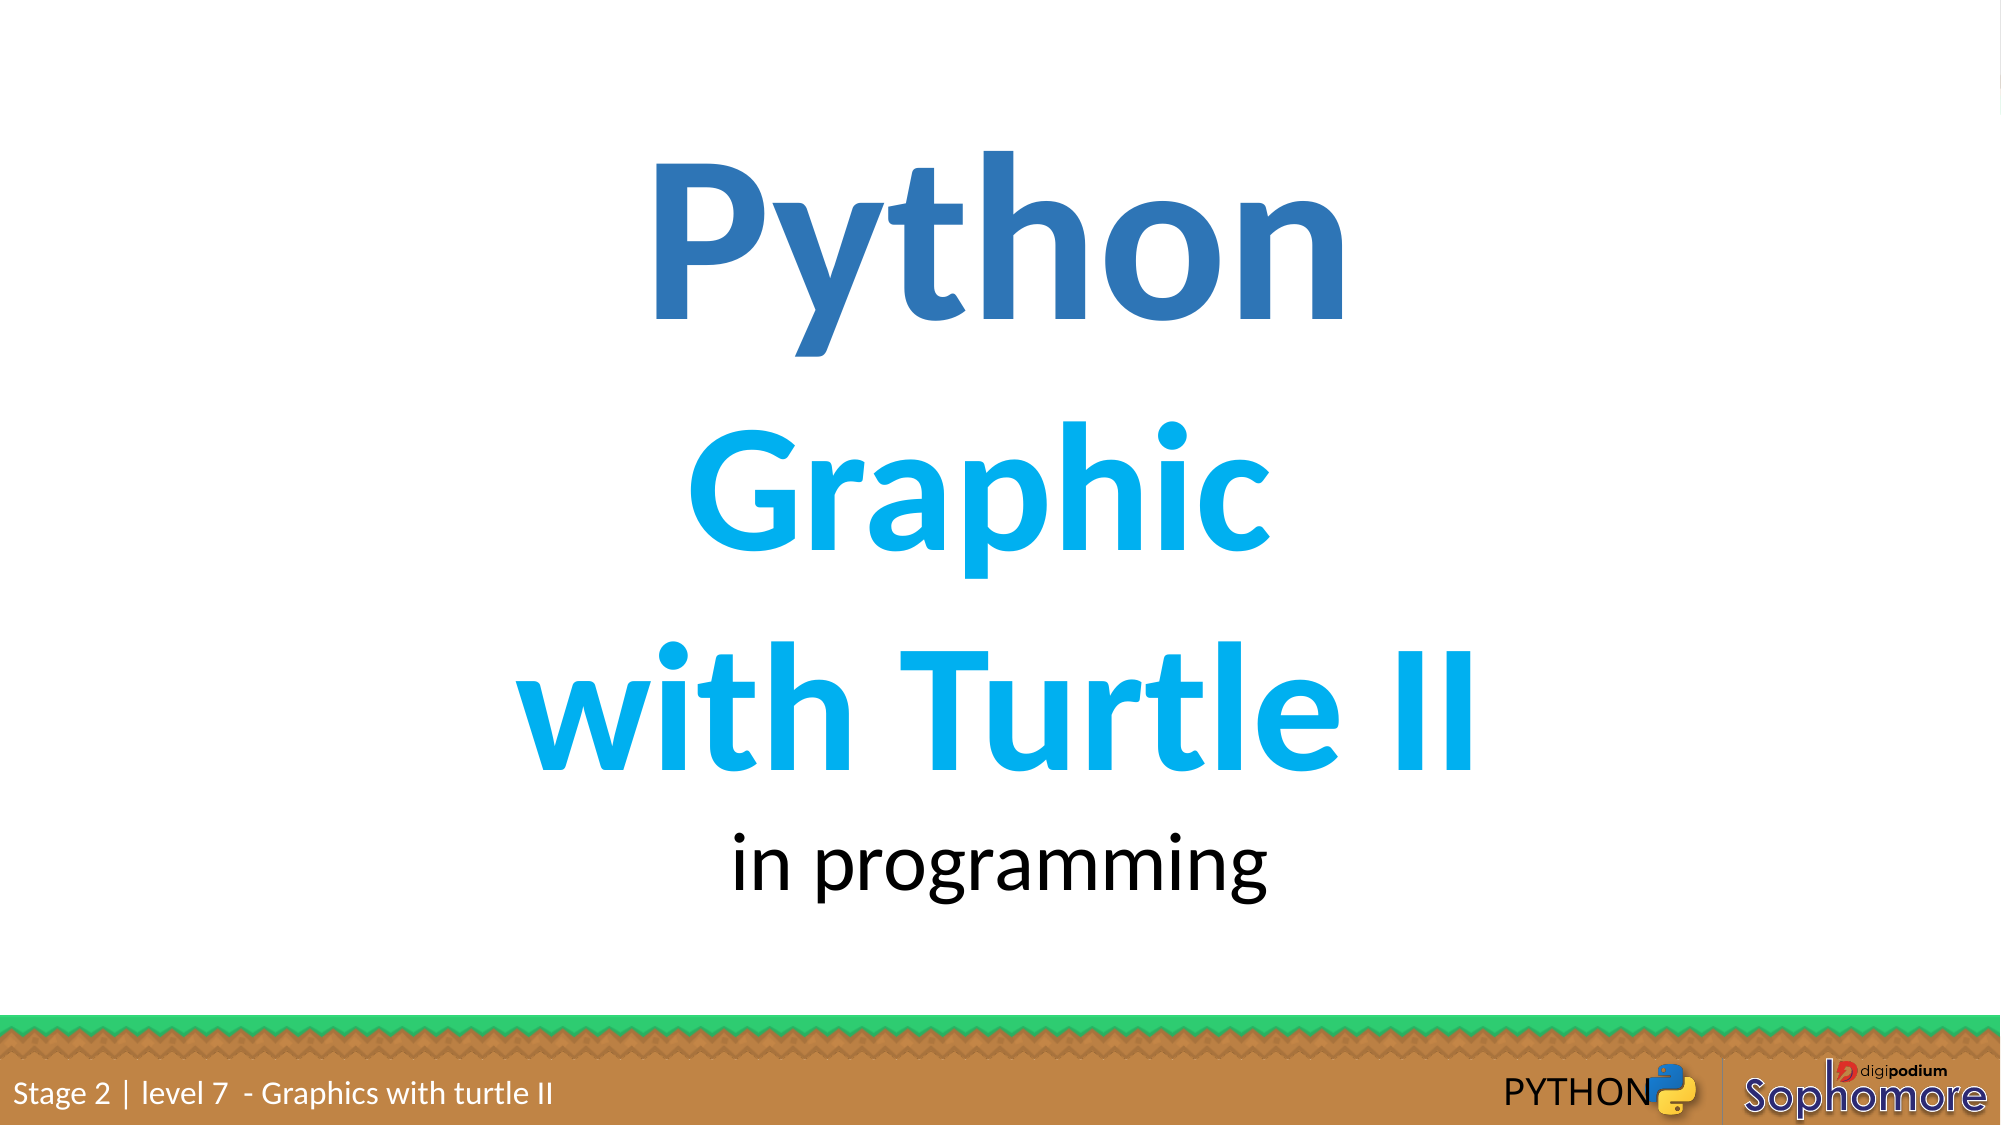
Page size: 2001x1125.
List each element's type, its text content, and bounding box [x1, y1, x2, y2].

picture [0, 1015, 2000, 1125]
text_box Python Graphic with Turtle II in programming [0, 0, 2000, 988]
footer Stage 2 | level 7 - Graphics with turtle II [0, 1061, 1418, 1122]
